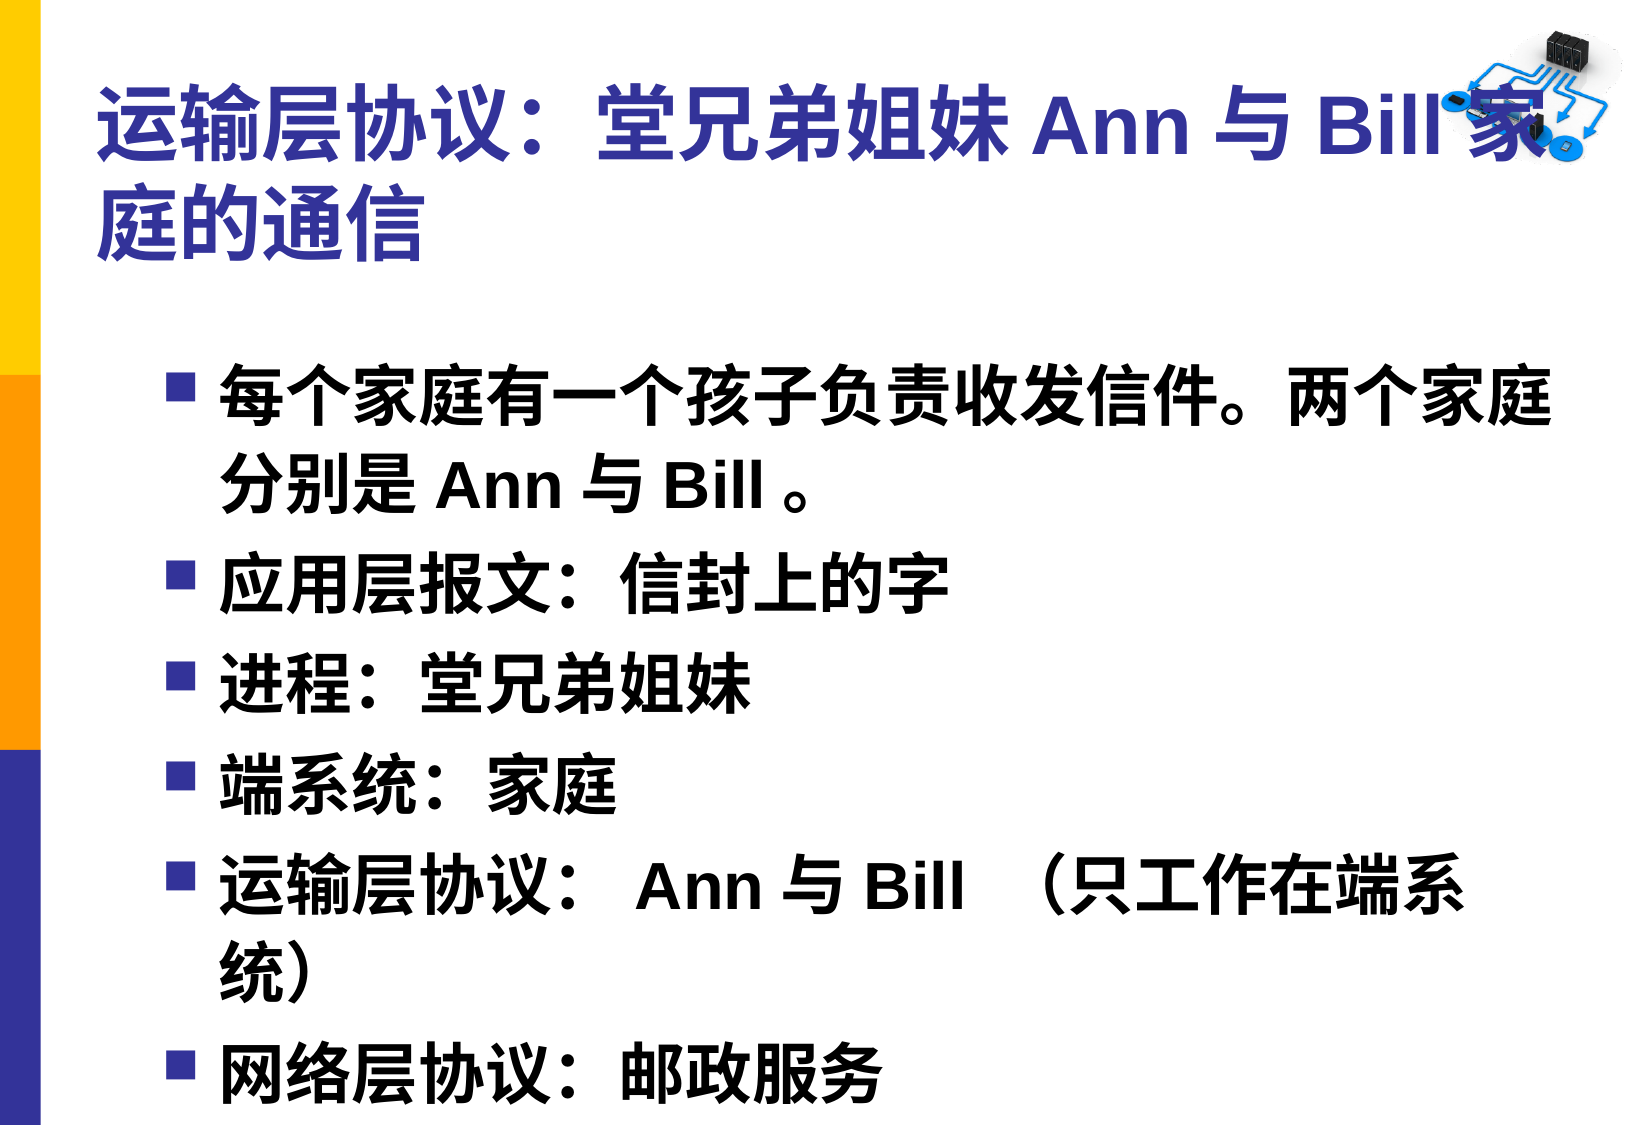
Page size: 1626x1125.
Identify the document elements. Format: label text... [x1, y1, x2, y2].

list 每个家庭有一个孩子负责收发信件。两个家庭分别是Ann与Bill。 应用层报文：信封上的字 进程：堂兄弟姐妹 端系统：家庭 运输层协议：Ann与Bill （只工作在端系统） 网络层协议：邮政服务 [146, 338, 1587, 1013]
title 运输层协议：堂兄弟姐妹Ann与Bill家庭的通信 [80, 66, 1568, 279]
picture [1438, 30, 1624, 165]
